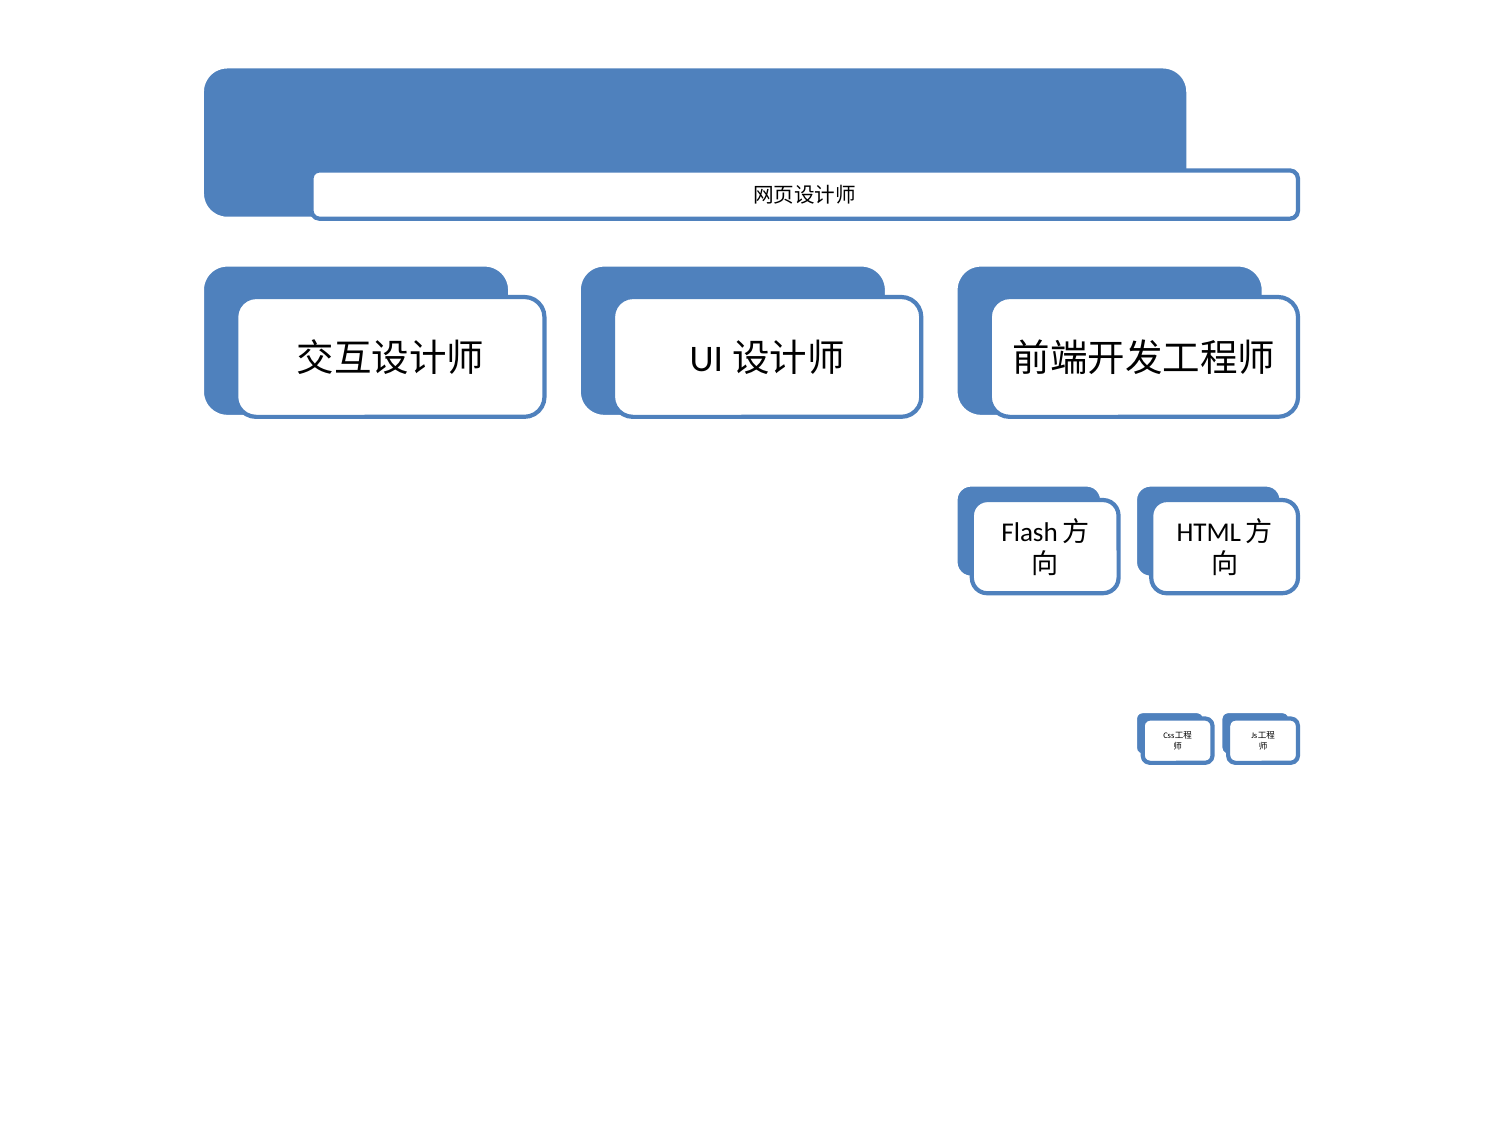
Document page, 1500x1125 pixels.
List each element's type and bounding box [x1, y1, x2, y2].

text_box [64, 66, 1436, 1012]
